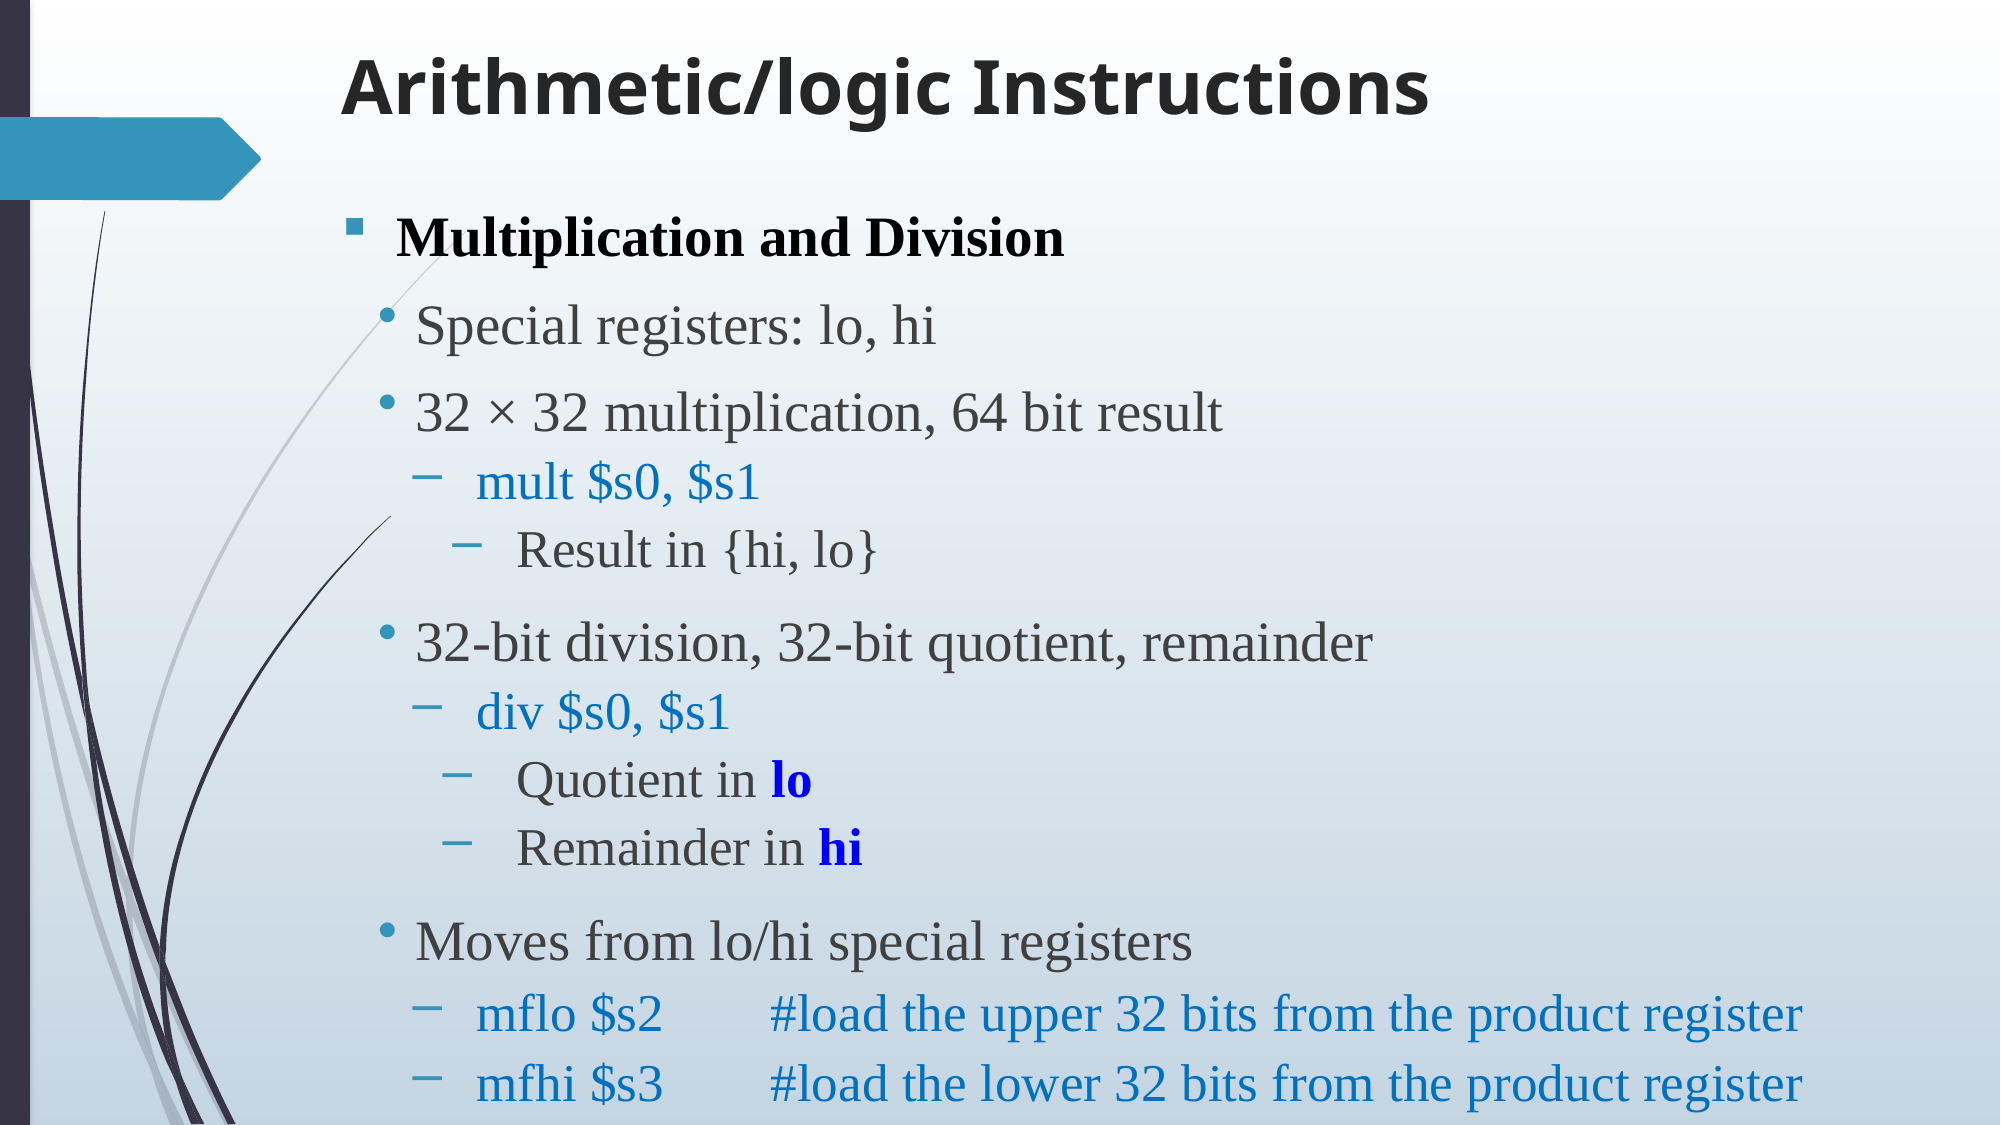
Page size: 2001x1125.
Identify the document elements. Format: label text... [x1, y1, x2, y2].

text_box Multiplication and Division Special registers: lo, hi 32 × 32 multiplication, 64 bit result mult $s0, $s1 Result in {hi, lo} 32-bit division, 32-bit quotient, remainder div $s0, $s1 Quotient in lo Remainder in hi Moves from lo/hi special registers mflo $s2 #load the upper 32 bits from the product register mfhi $s3 #load the lower 32 bits from the product register [326, 192, 1936, 1125]
title Arithmetic/logic Instructions [326, 0, 1789, 169]
